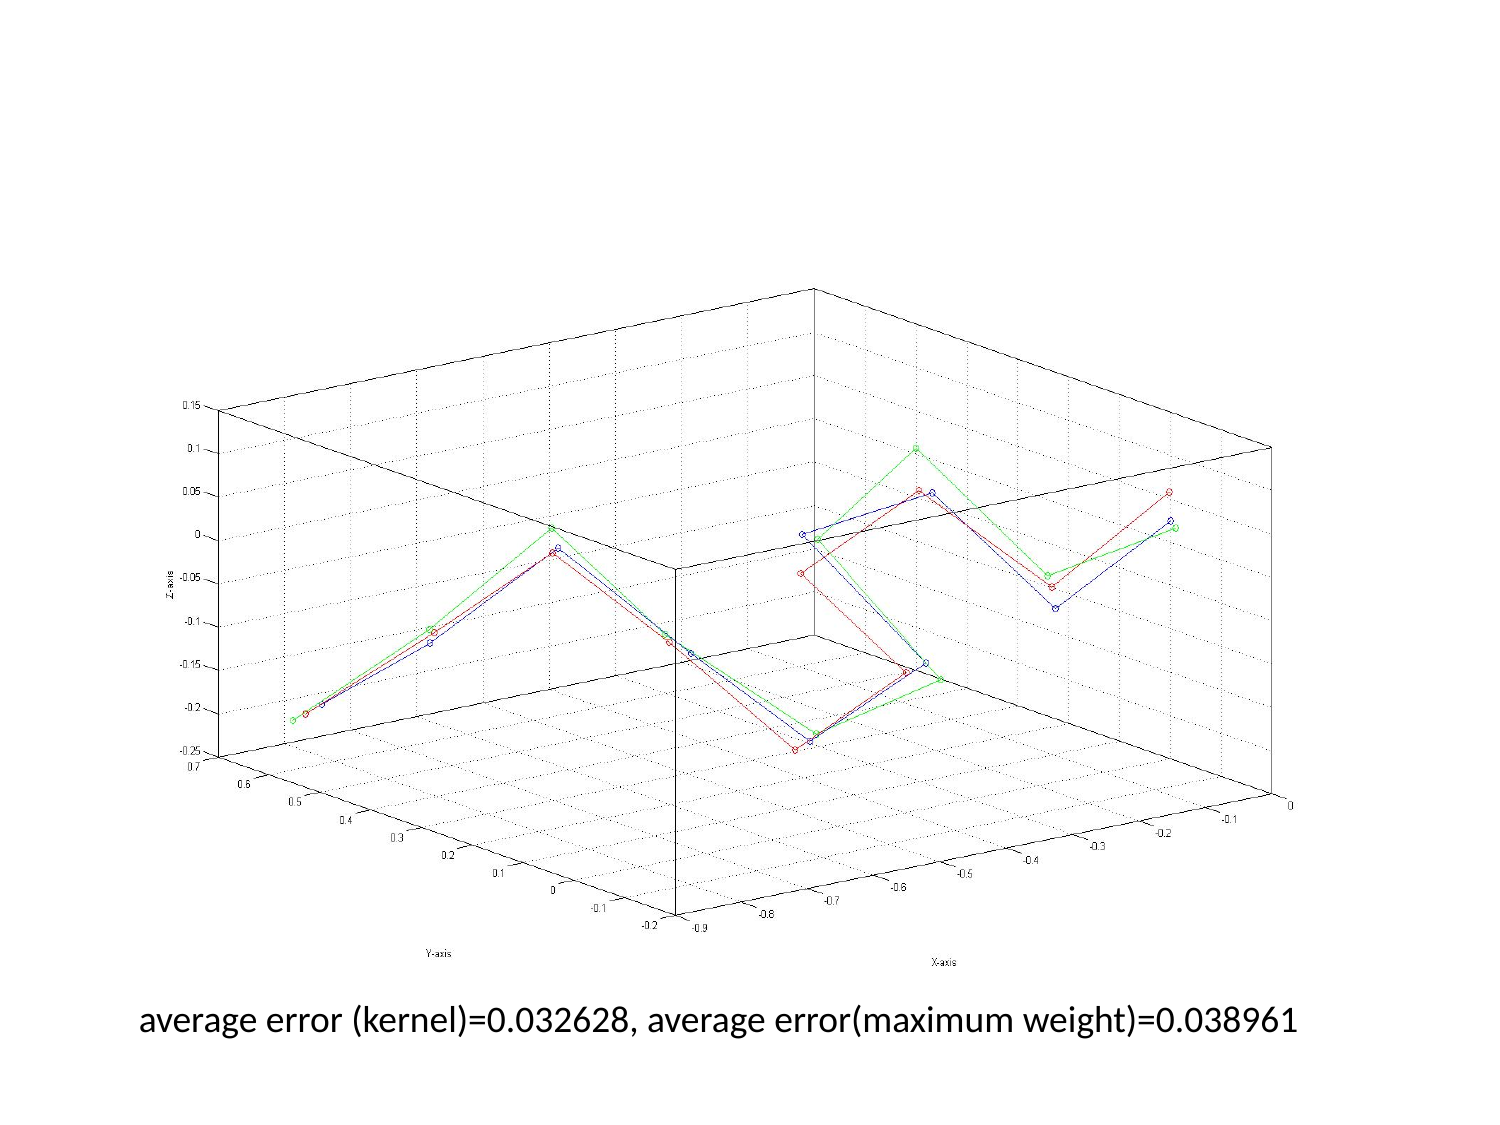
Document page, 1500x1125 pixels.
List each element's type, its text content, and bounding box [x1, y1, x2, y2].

text_box average error (kernel)=0.032628, average error(maximum weight)=0.038961 [123, 1008, 1317, 1048]
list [41, 231, 1400, 1000]
